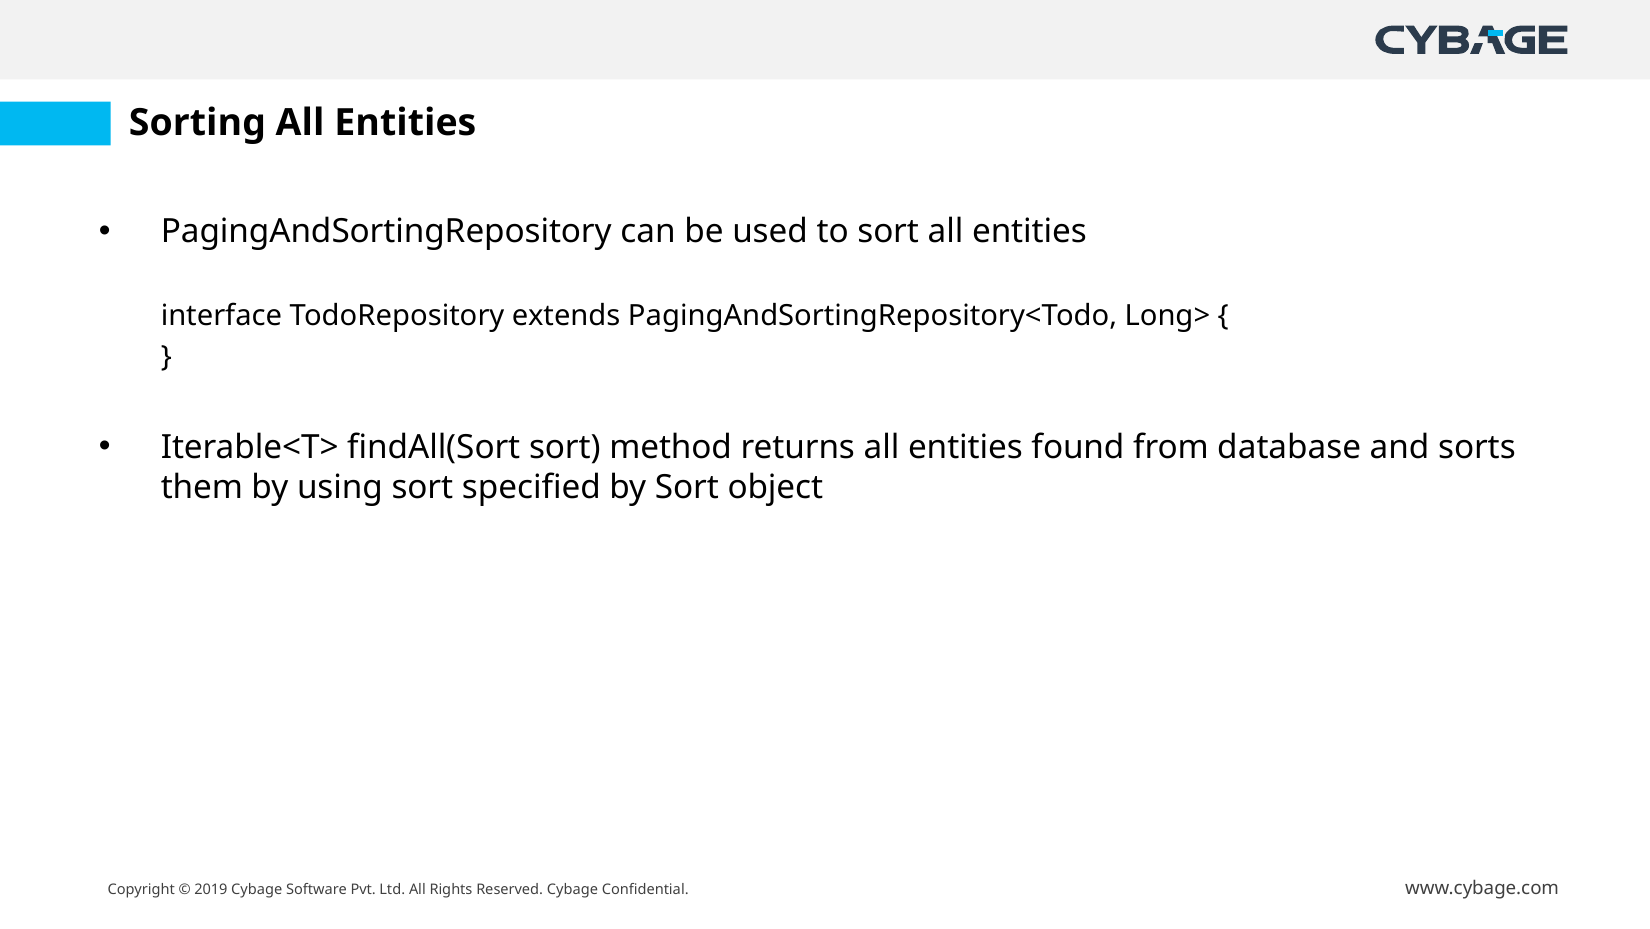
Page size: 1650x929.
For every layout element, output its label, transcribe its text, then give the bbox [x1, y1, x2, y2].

title Sorting All Entities [112, 89, 1598, 171]
list PagingAndSortingRepository can be used to sort all entities interface TodoRepository extends PagingAndSortingRepository<Todo, Long> { } Iterable<T> findAll(Sort sort) method returns all entities found from database and sorts them by using sort specified by Sort object [82, 201, 1568, 815]
